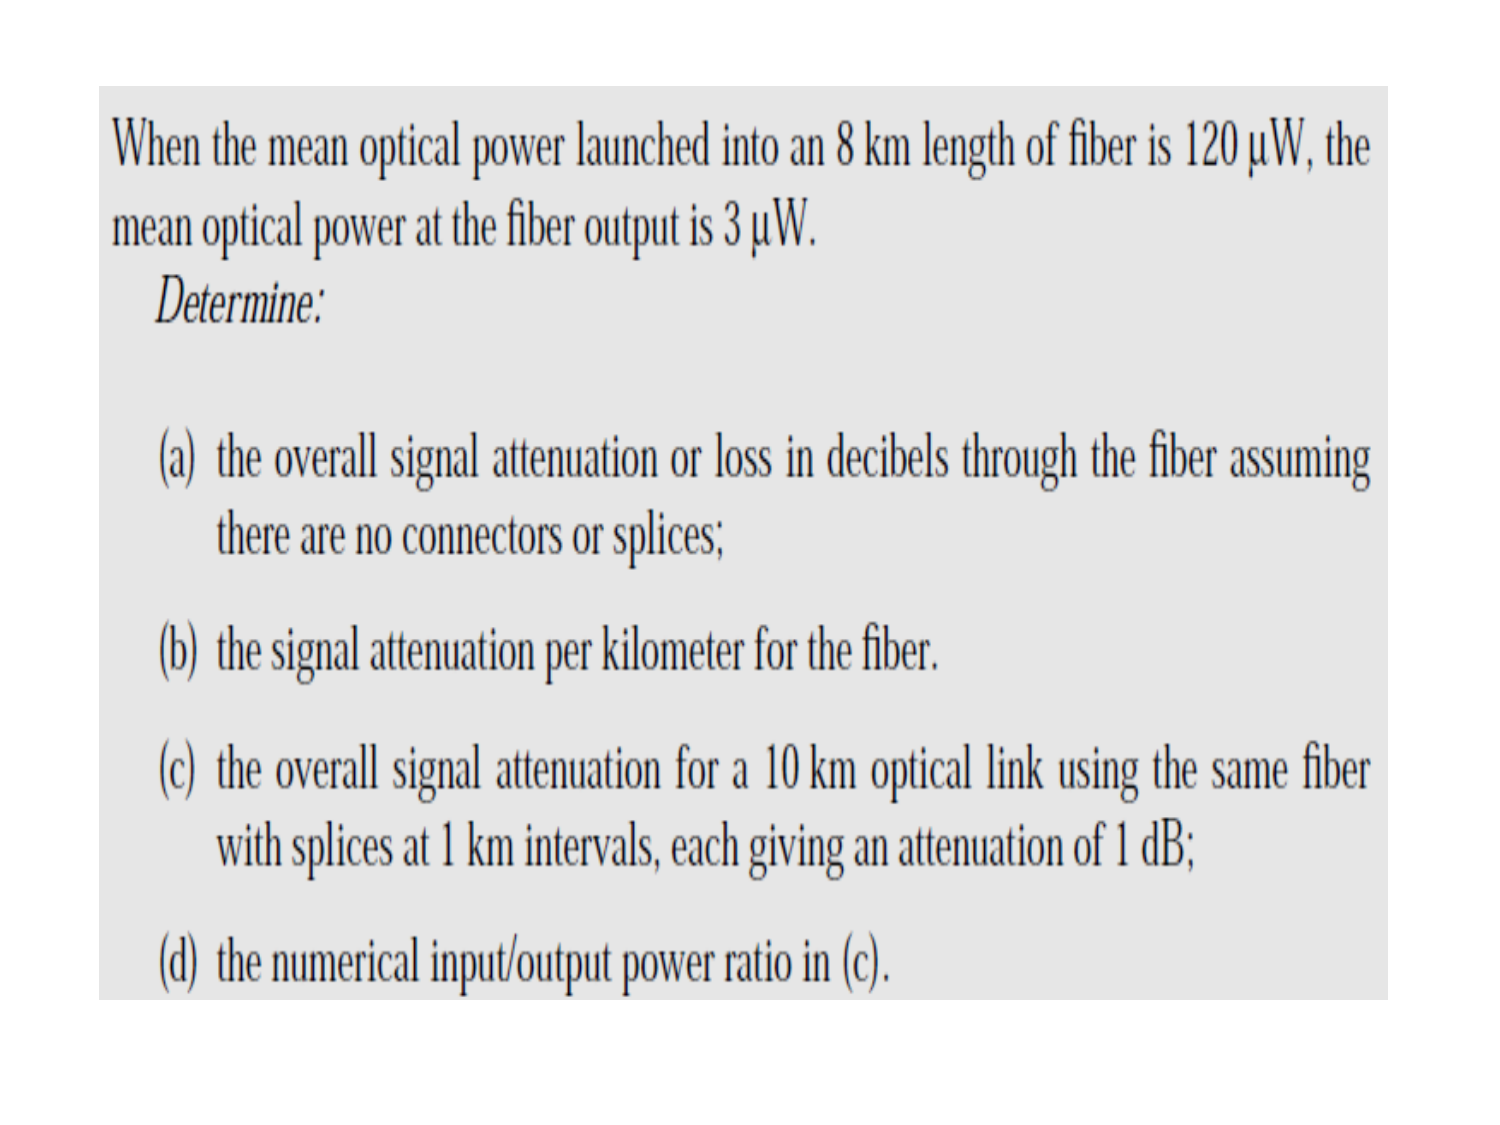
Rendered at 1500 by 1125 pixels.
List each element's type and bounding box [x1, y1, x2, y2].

picture [99, 86, 1388, 1001]
